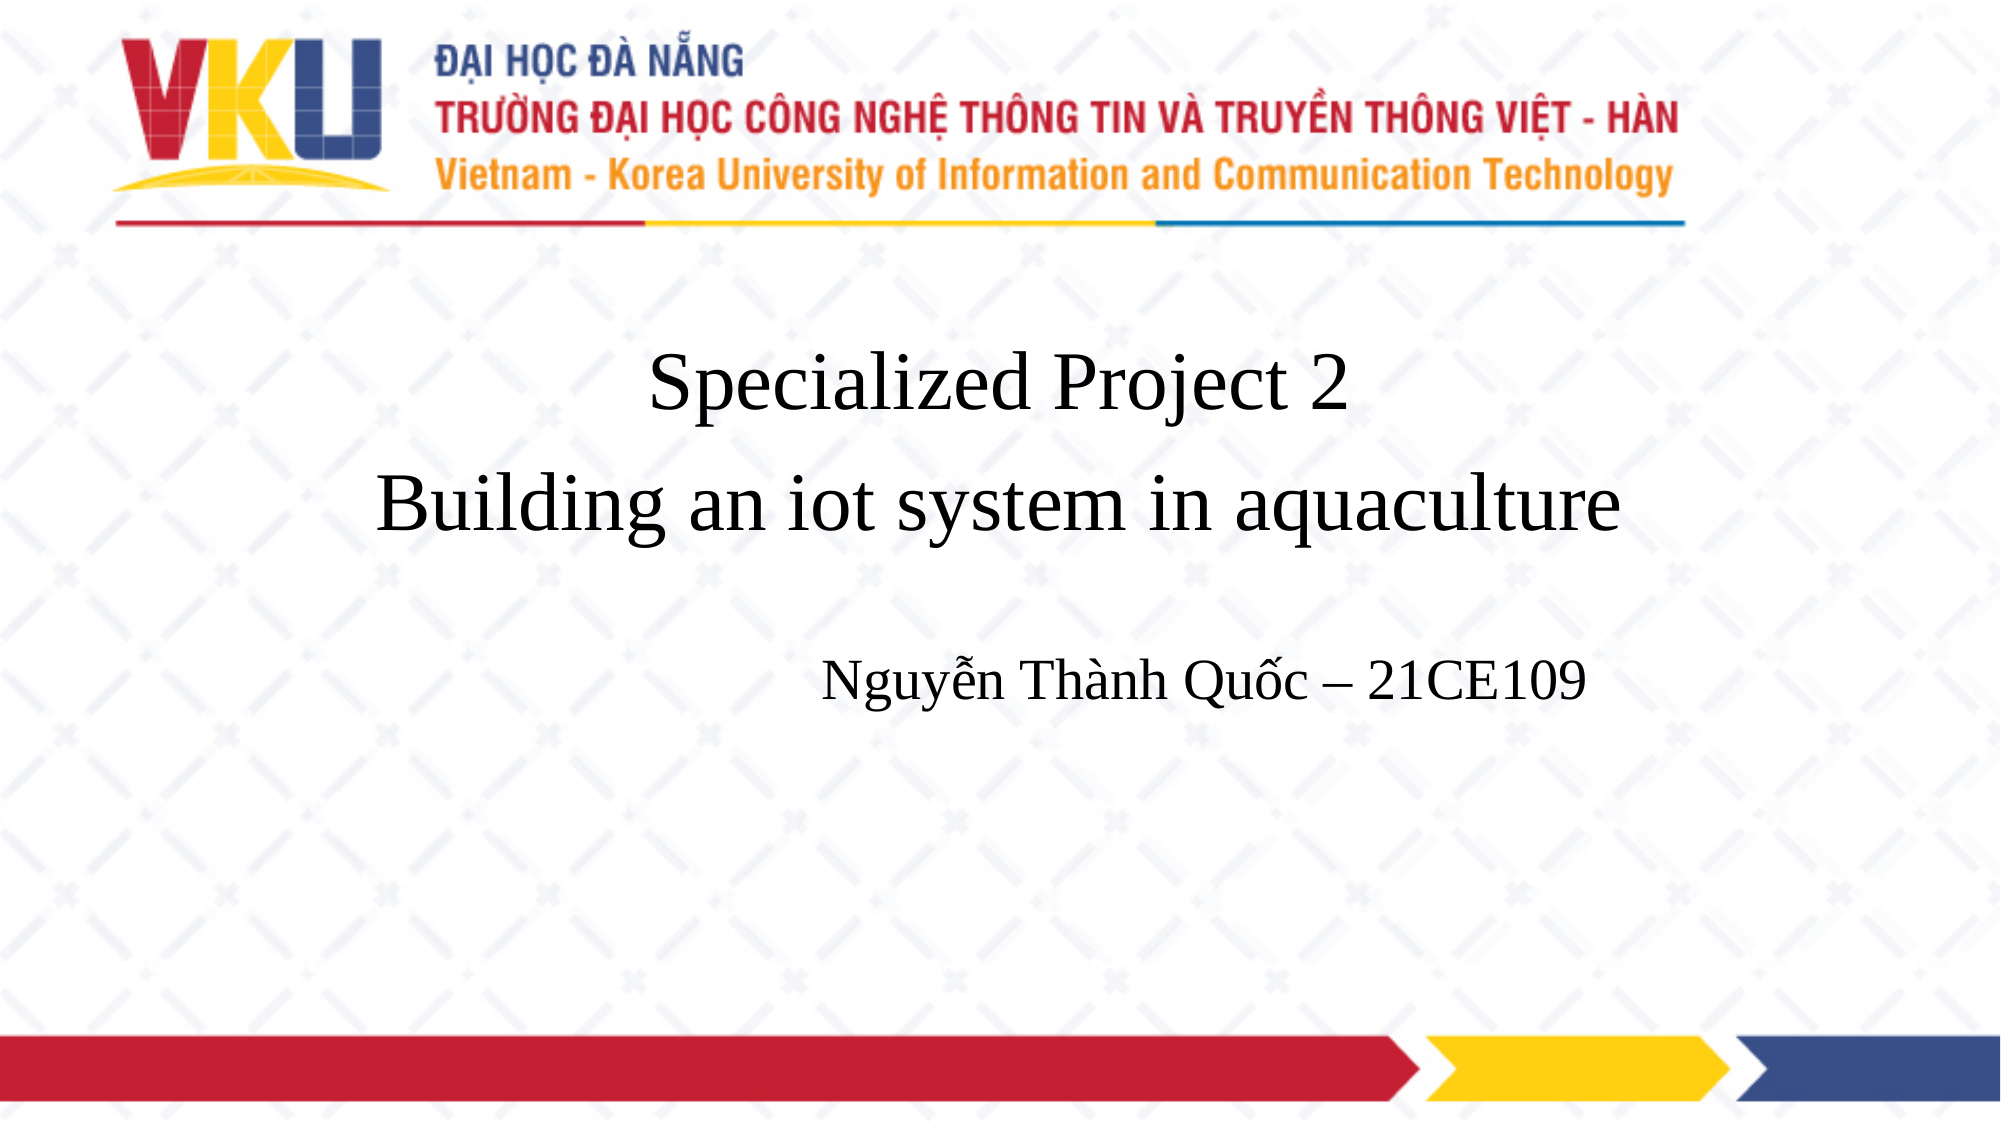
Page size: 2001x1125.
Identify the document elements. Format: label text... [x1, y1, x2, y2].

text_box Nguyễn Thành Quốc – 21CE109 [806, 626, 1613, 926]
picture [0, 0, 2001, 1125]
title Specialized Project 2 [249, 184, 1750, 436]
subtitle Building an iot system in aquaculture [249, 450, 1750, 723]
